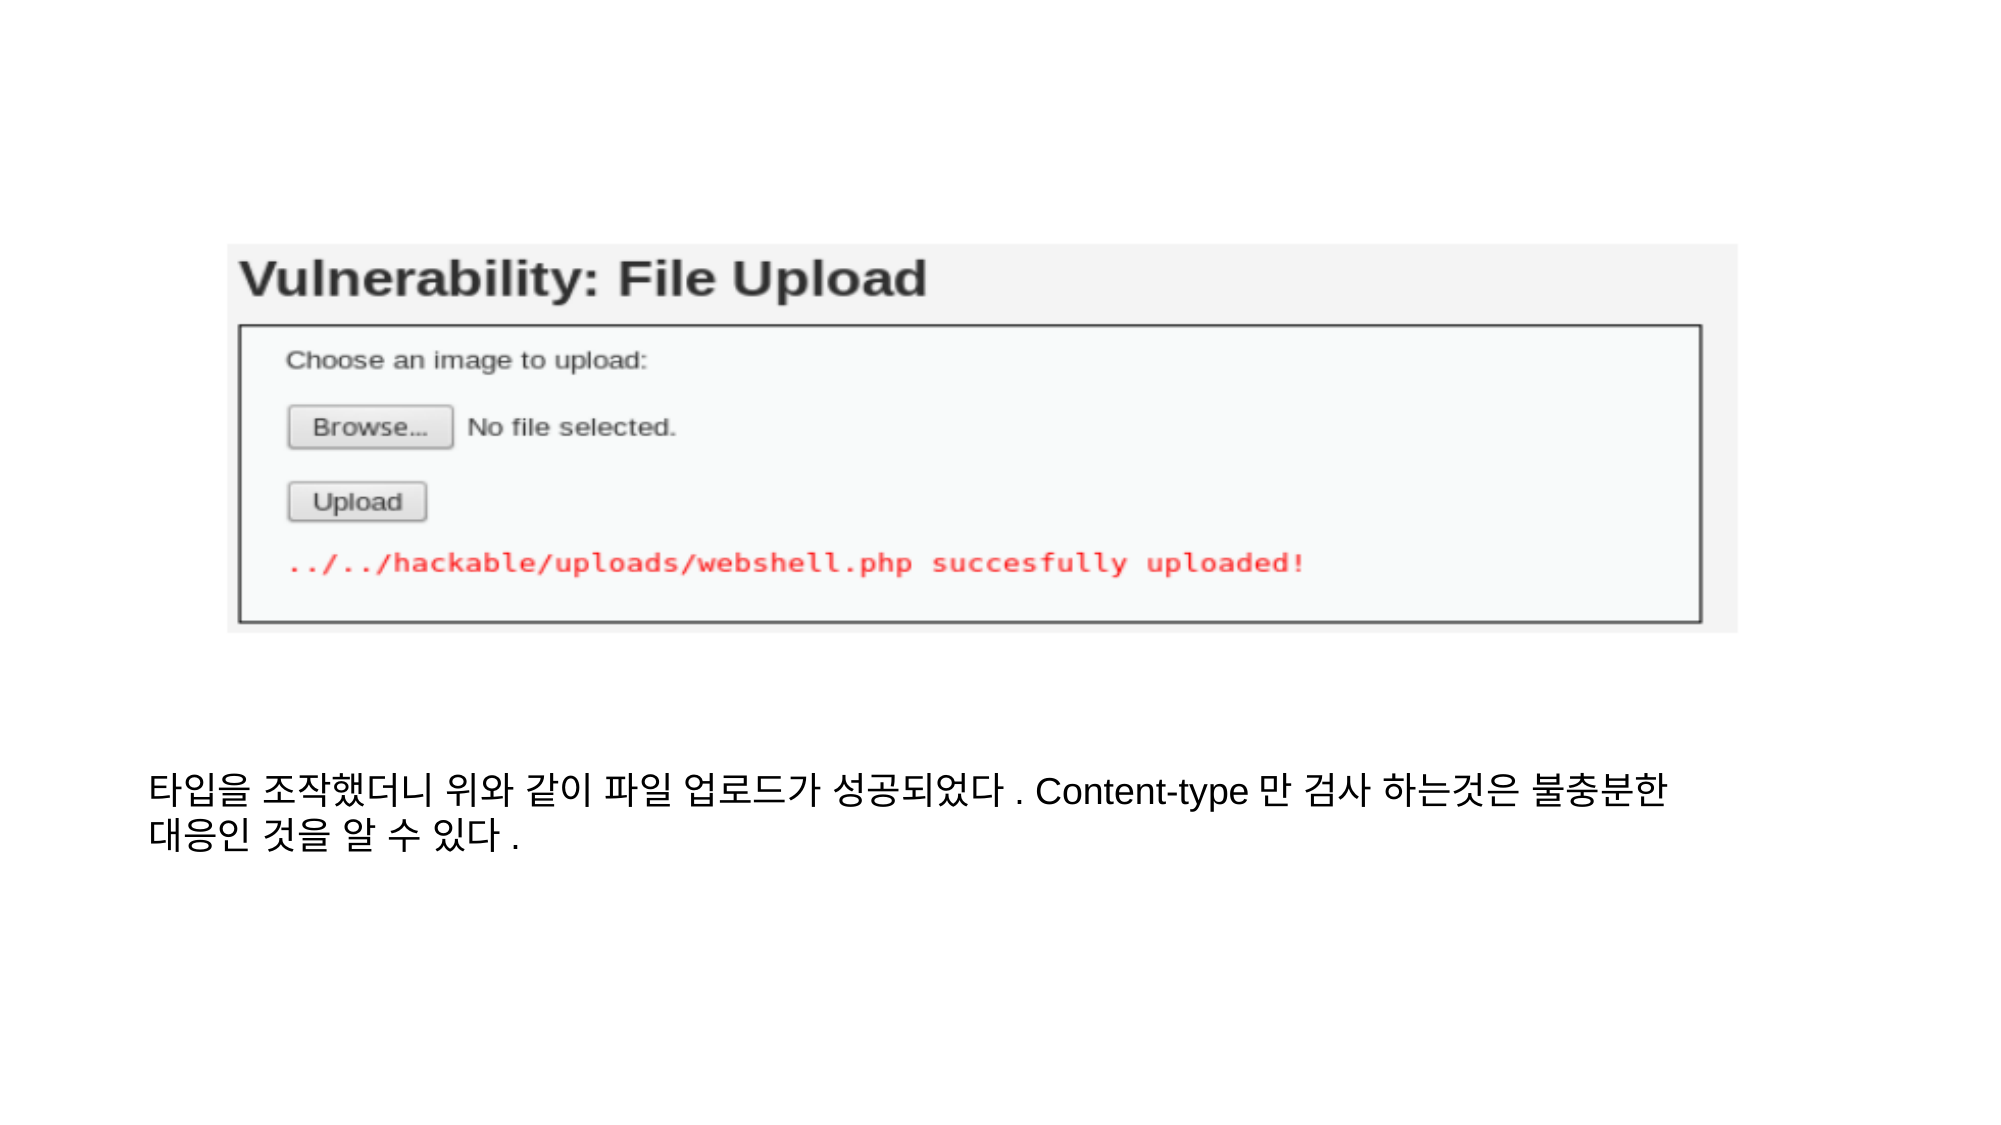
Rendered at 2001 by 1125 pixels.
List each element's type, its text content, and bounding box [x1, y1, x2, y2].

picture [134, 213, 1777, 682]
text_box 타입을 조작했더니 위와 같이 파일 업로드가 성공되었다. Content-type만 검사 하는것은 불충분한 대응인 것을 알 수 있다. [134, 759, 1777, 865]
